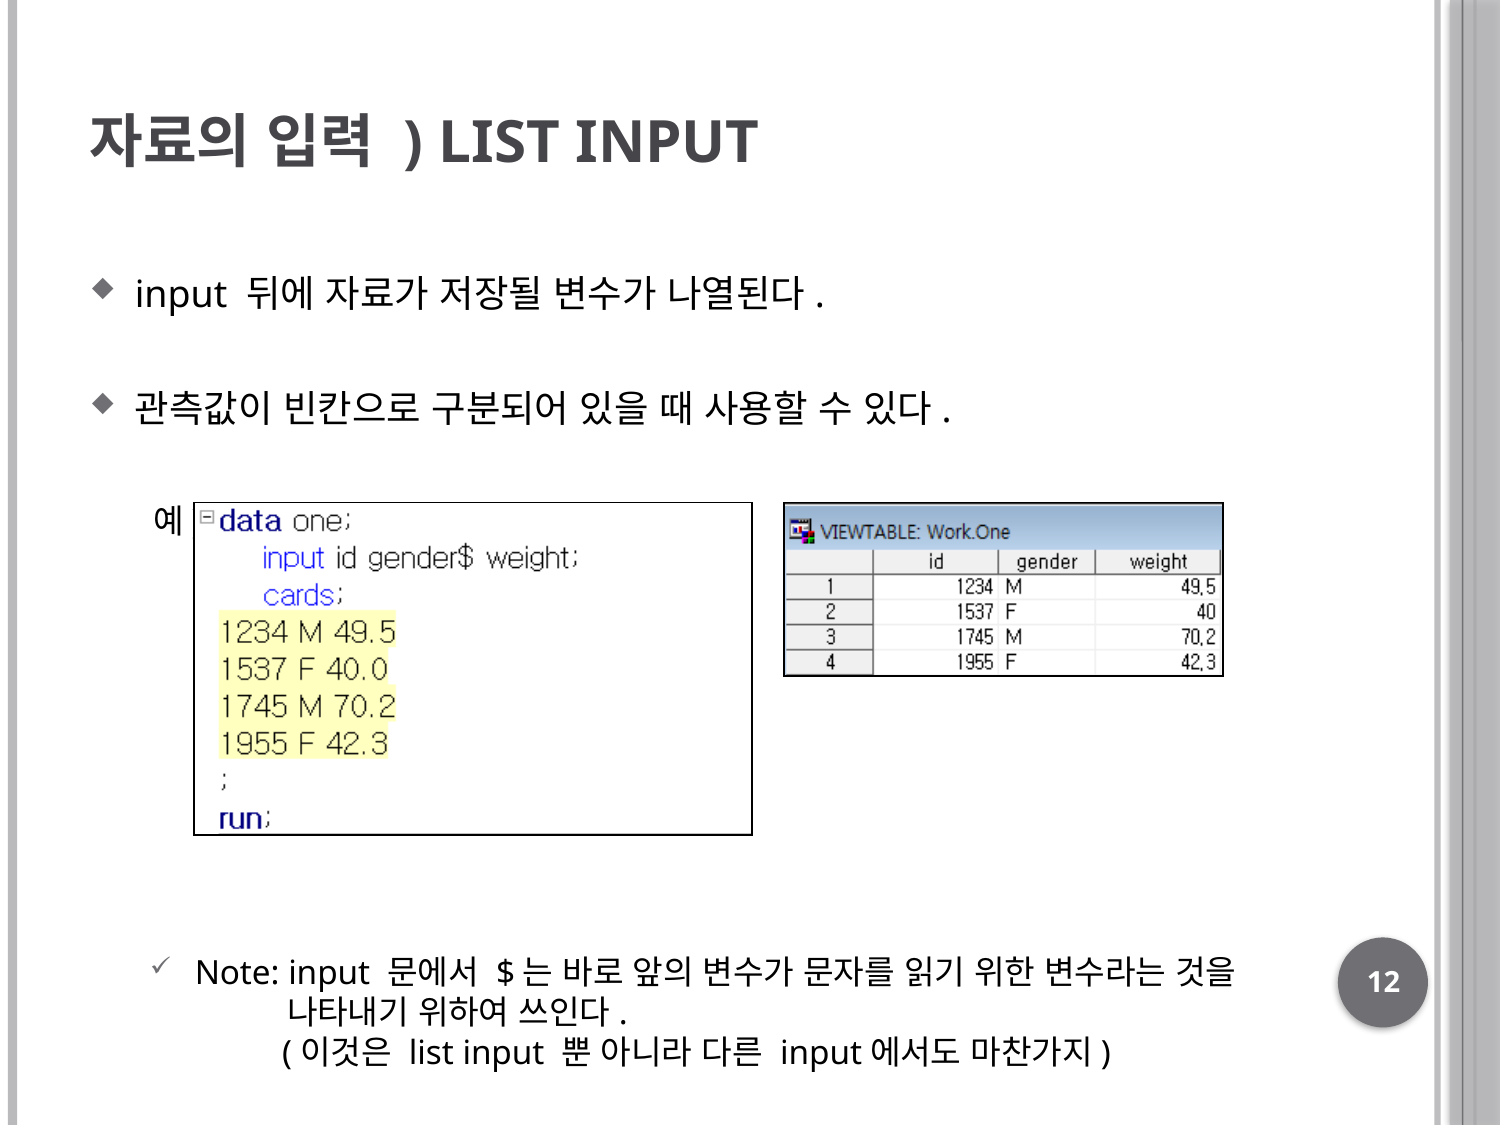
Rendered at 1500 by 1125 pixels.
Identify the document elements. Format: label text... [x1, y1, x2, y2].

picture [784, 503, 1223, 676]
title 자료의 입력 ) list input [75, 45, 1300, 233]
slide_number 12 [1333, 940, 1434, 1027]
picture [194, 503, 752, 835]
list input 뒤에 자료가 저장될 변수가 나열된다. 관측값이 빈칸으로 구분되어 있을 때 사용할 수 있다. 예) Note: input 문에서 $는 바로 앞의 변수가 문자를 읽기 위한 변수라는 것을 나타내기 위하여 쓰인다. (이것은 list input 뿐 아니라 다른 input에서도 마찬가지) [75, 262, 1300, 1062]
